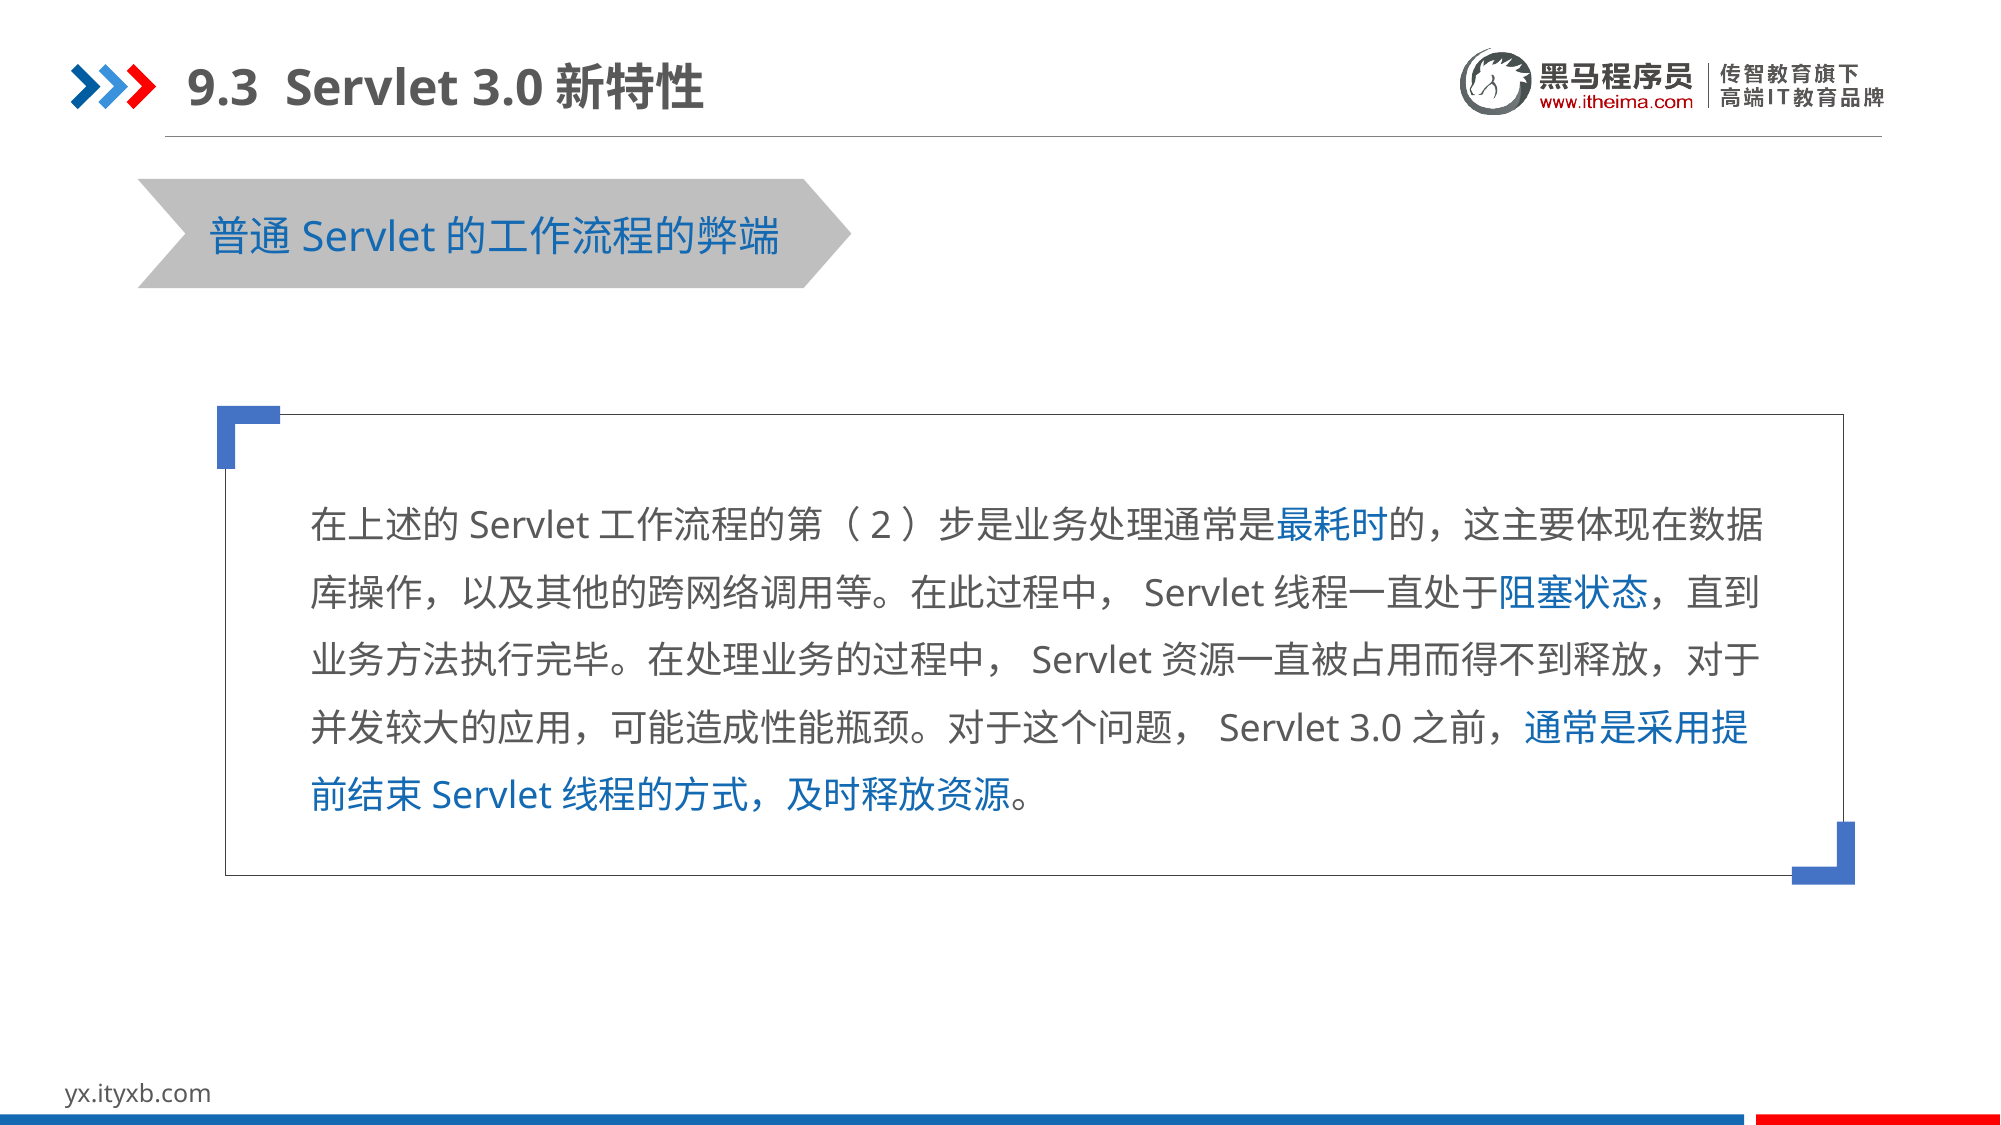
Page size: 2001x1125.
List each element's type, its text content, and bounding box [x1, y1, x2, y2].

picture [1460, 48, 1887, 115]
text_box [1791, 821, 1856, 886]
text_box 普通Servlet的工作流程的弊端 [193, 201, 795, 267]
text_box 9.3 Servlet 3.0新特性 [187, 43, 761, 127]
text_box [224, 414, 1845, 877]
text_box [137, 178, 852, 289]
text_box [216, 405, 281, 470]
